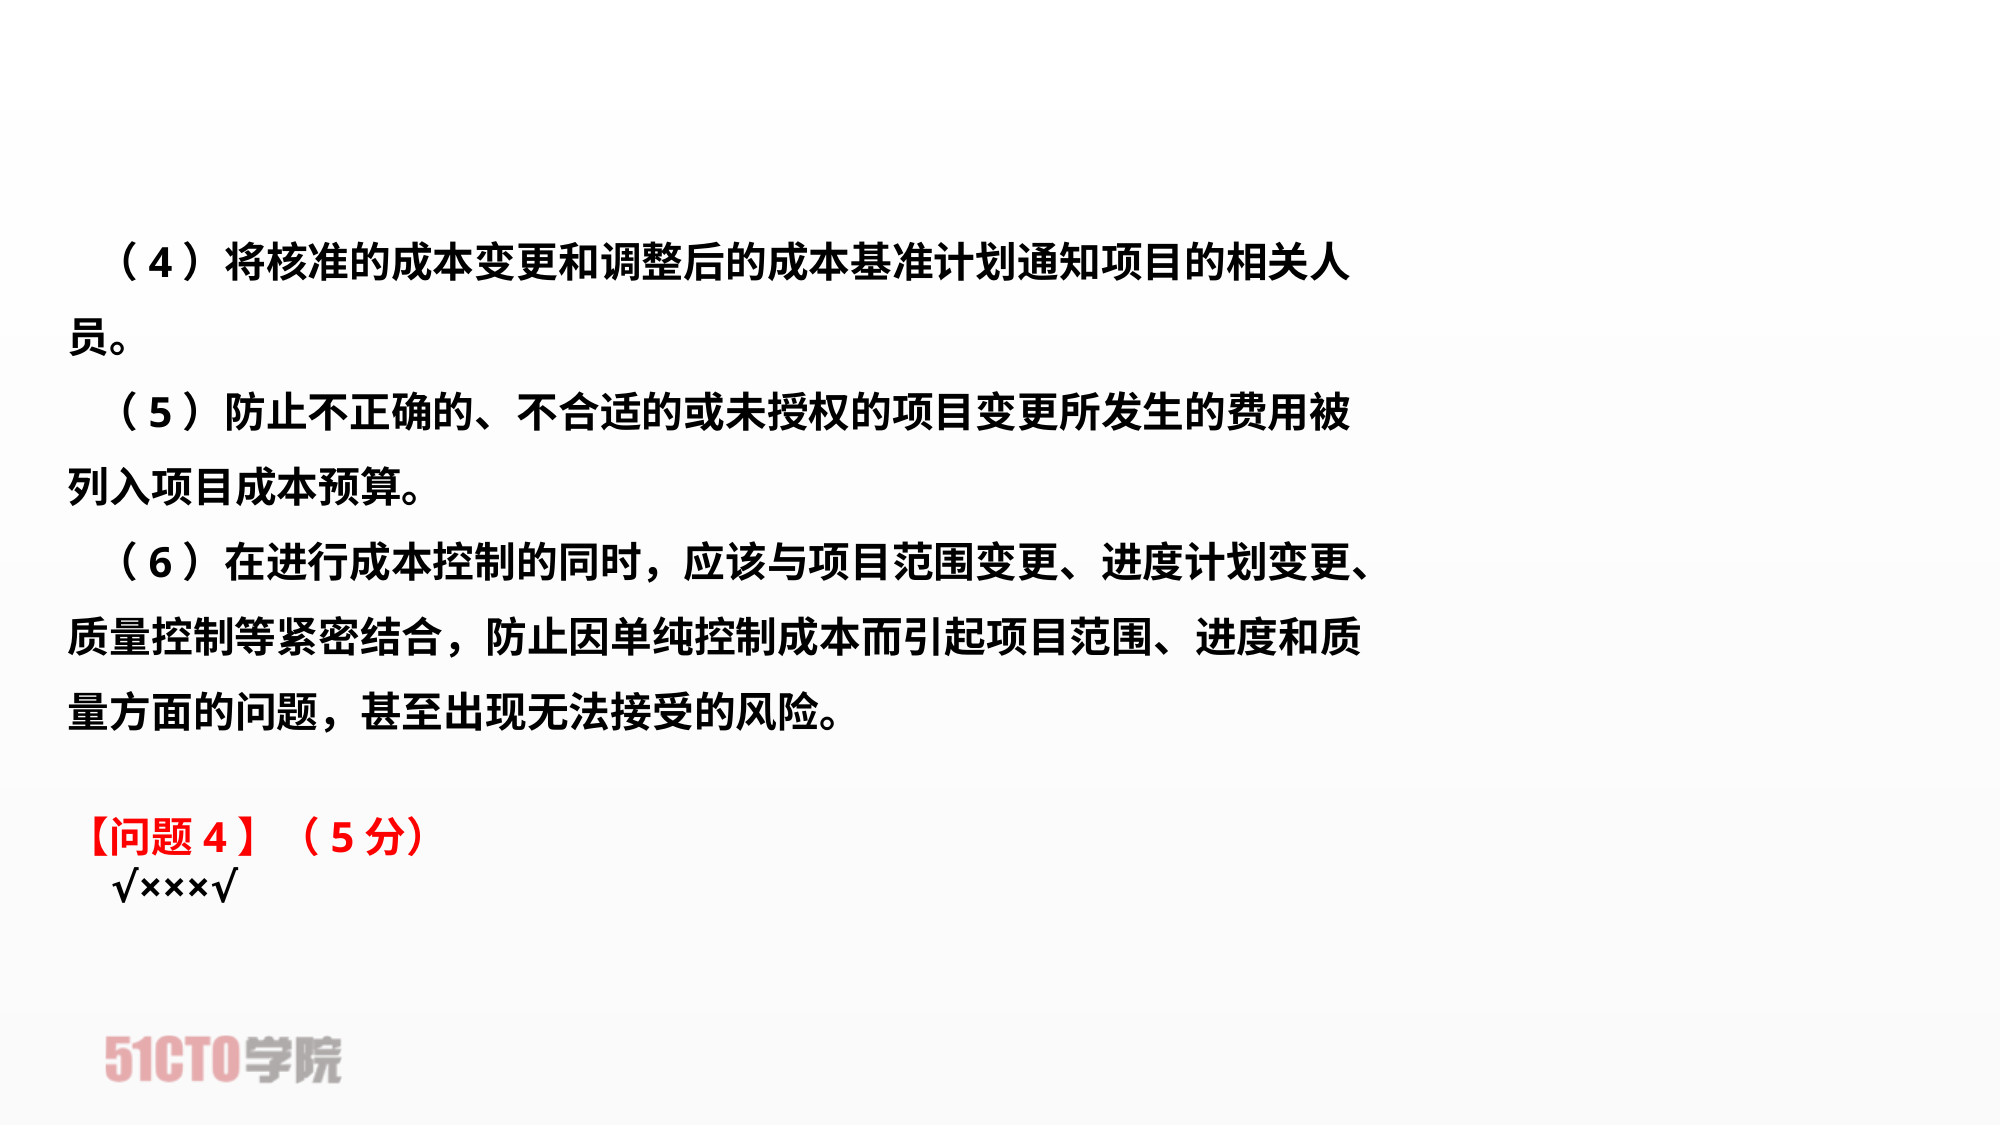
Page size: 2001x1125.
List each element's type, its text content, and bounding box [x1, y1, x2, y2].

picture [45, 1002, 377, 1107]
text_box （4）将核准的成本变更和调整后的成本基准计划通知项目的相关人员。 （5）防止不正确的、不合适的或未授权的项目变更所发生的费用被列入项目成本预算。 （6）在进行成本控制的同时，应该与项目范围变更、进度计划变更、质量控制等紧密结合，防止因单纯控制成本而引起项目范围、进度和质量方面的问题，甚至出现无法接受的风险。 【问题4】（5分） √×××√ [53, 203, 1381, 993]
